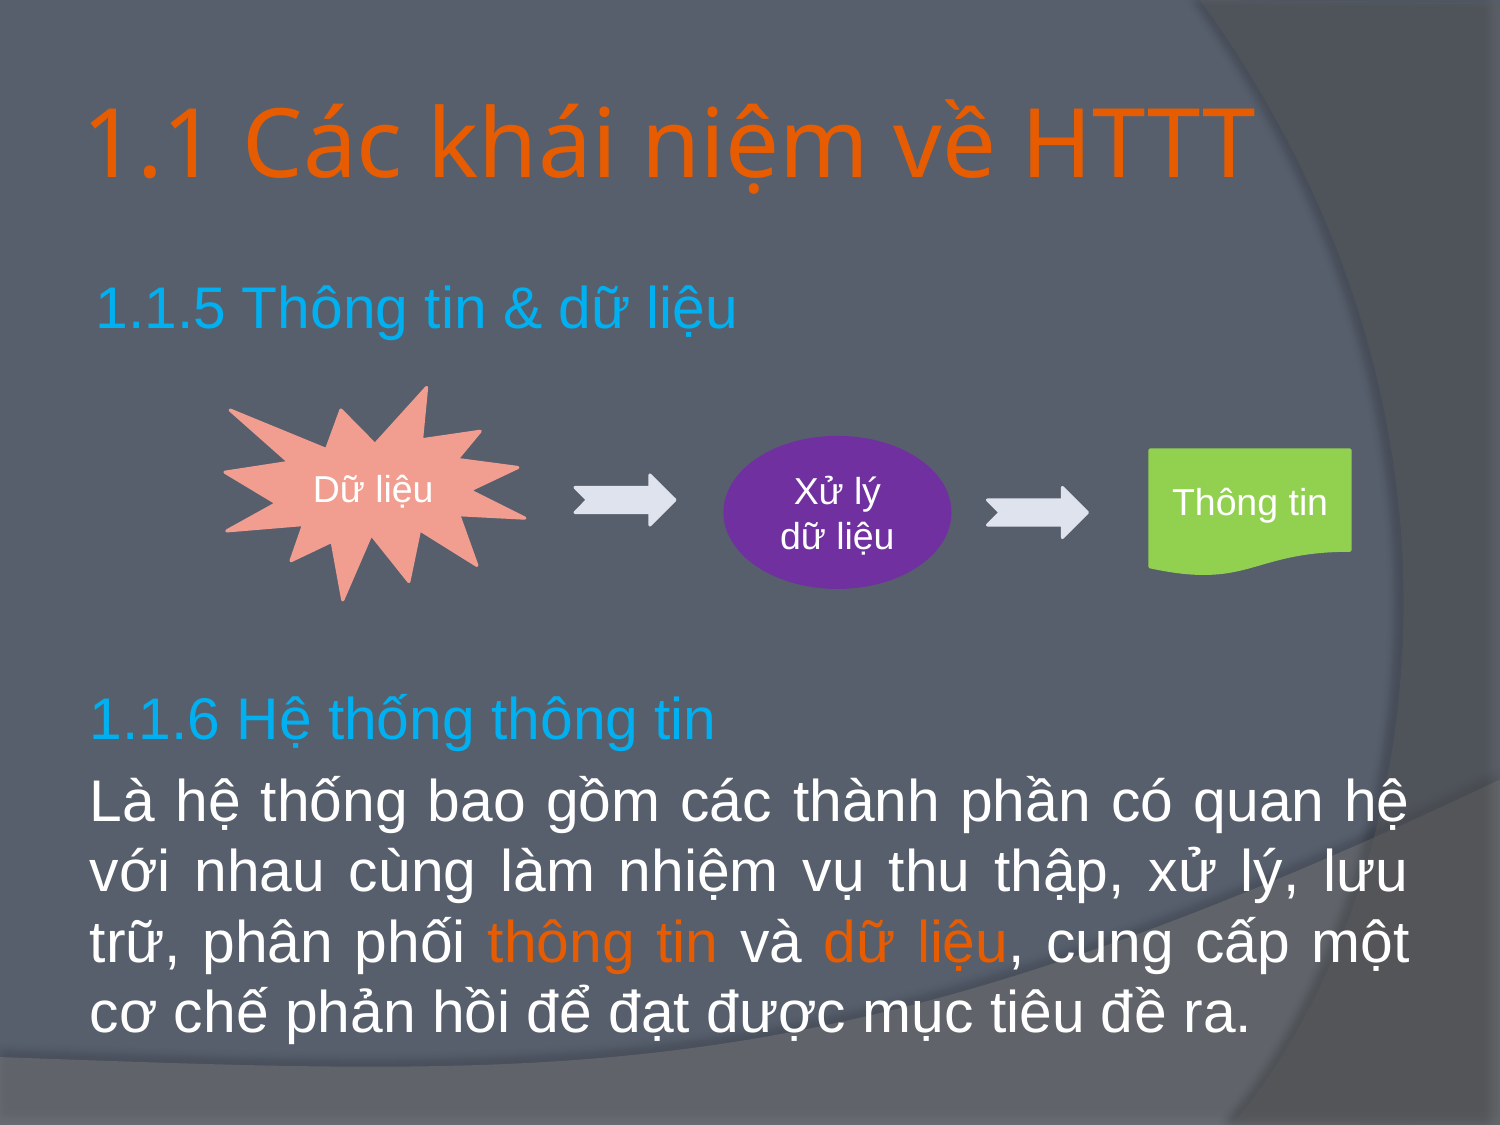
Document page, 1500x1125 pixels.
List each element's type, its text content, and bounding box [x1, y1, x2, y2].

text_box [573, 473, 677, 527]
text_box Xử lý dữ liệu [723, 435, 952, 589]
text_box Dữ liệu [223, 386, 527, 602]
text_box [986, 486, 1089, 539]
title 1.1 Các khái niệm về HTTT [75, 45, 1300, 233]
list 1.1.5 Thông tin & dữ liệu 1.1.6 Hệ thống thông tin Là hệ thống bao gồm các thành phần có quan hệ với nhau cùng làm nhiệm vụ thu thập, xử lý, lưu trữ, phân phối thông tin và dữ liệu, cung cấp một cơ chế phản hồi để đạt được mục tiêu đề ra. [75, 262, 1425, 1063]
text_box Thông tin [1148, 448, 1352, 575]
